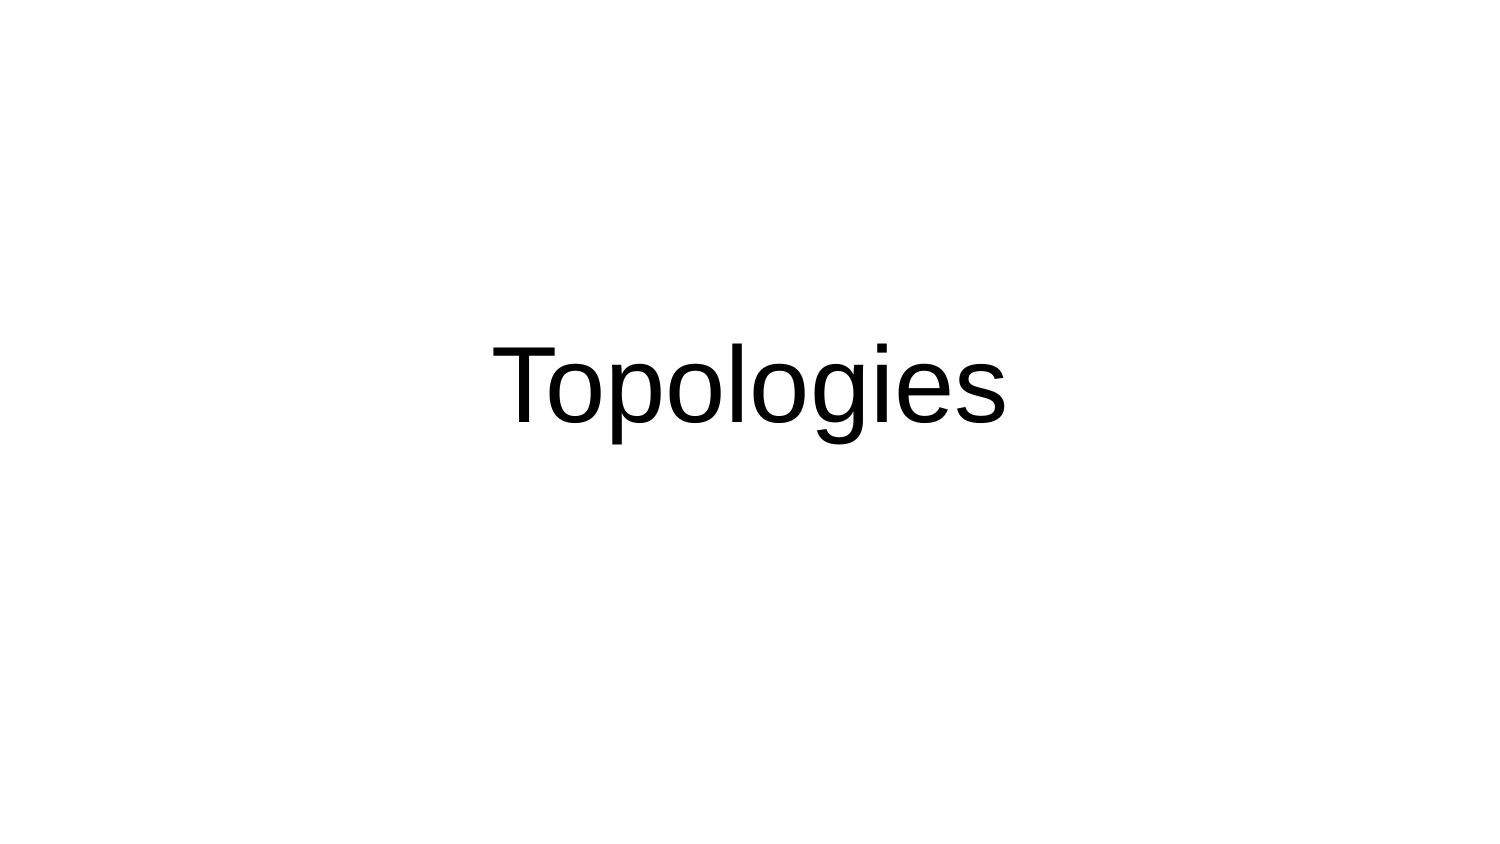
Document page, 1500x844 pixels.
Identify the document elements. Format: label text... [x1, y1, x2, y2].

title Topologies [50, 121, 1450, 460]
